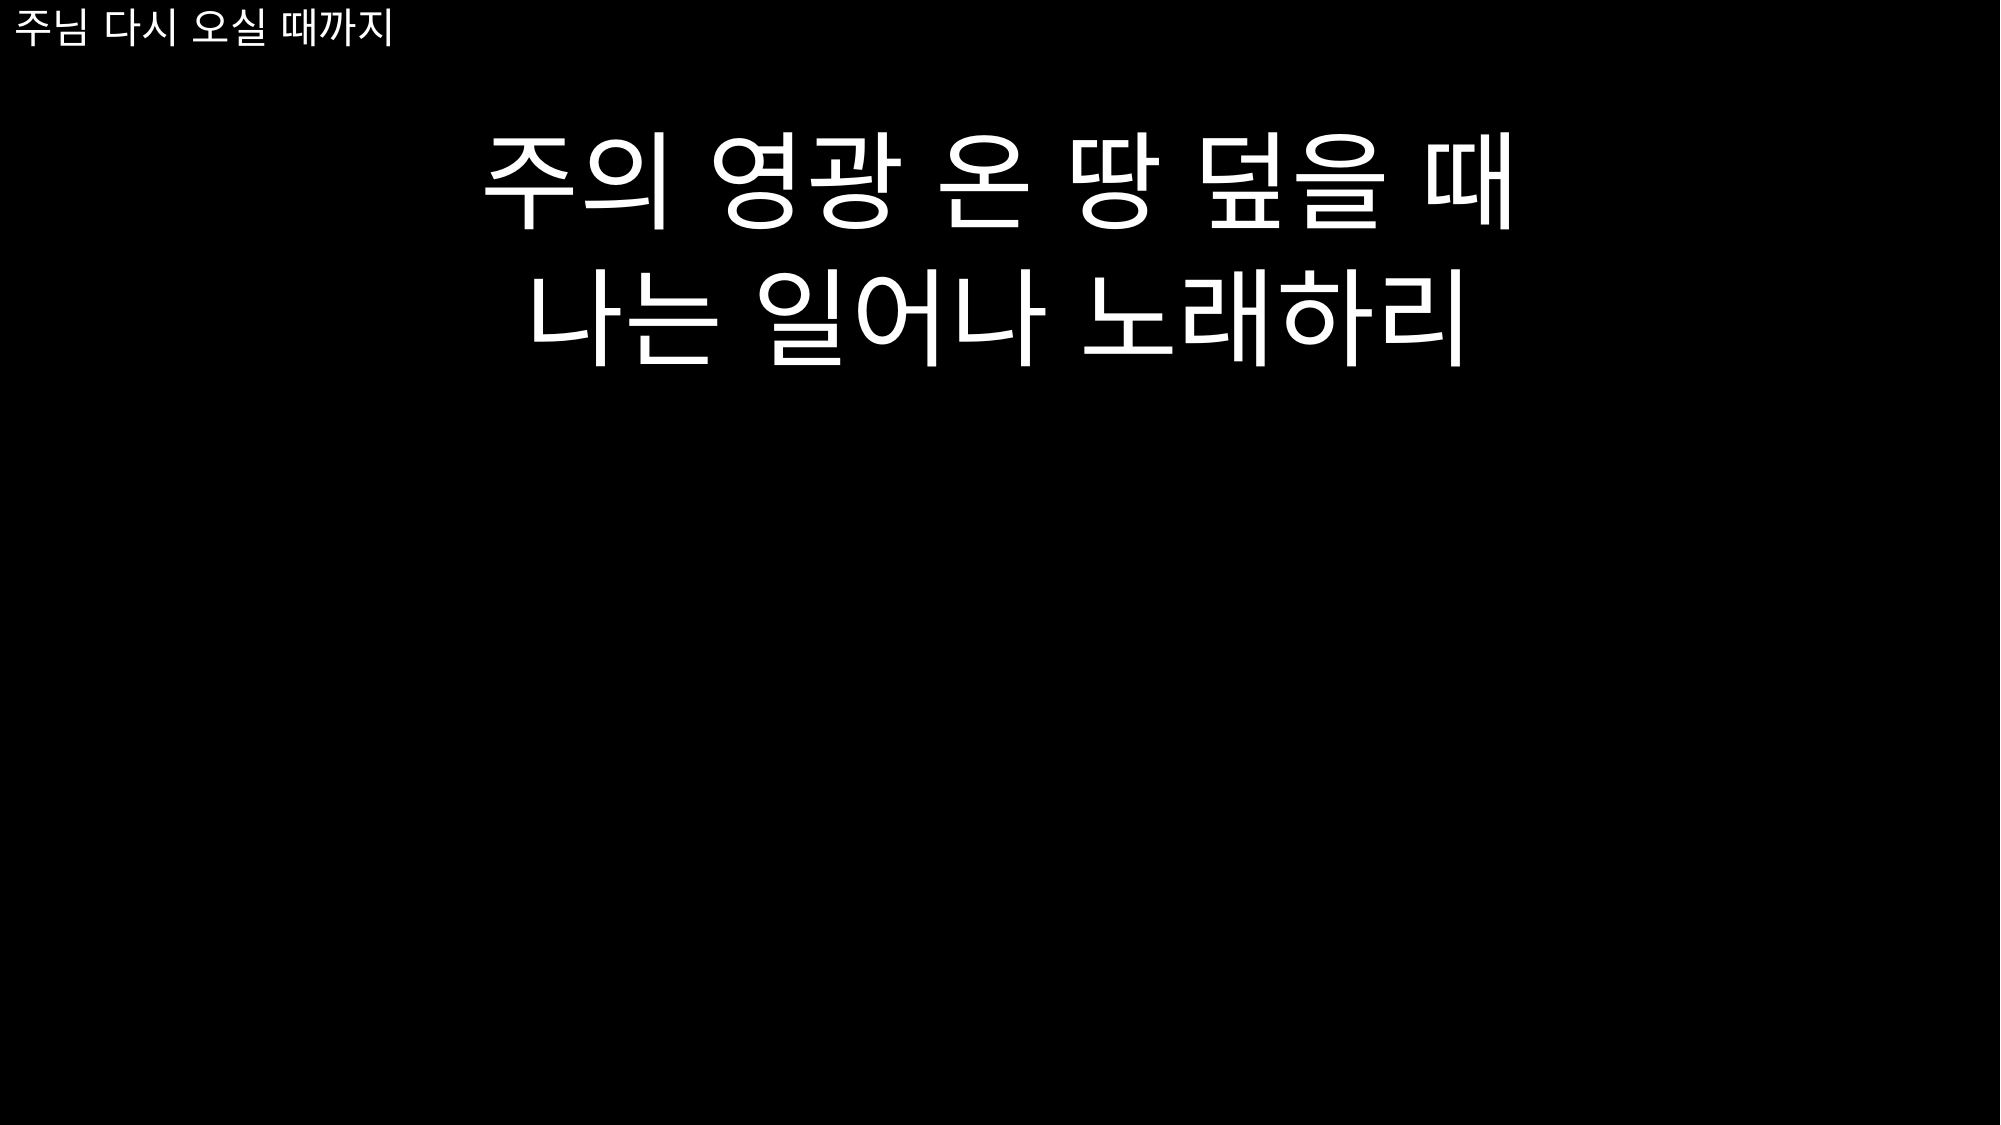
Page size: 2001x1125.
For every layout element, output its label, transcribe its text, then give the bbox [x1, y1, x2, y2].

subtitle 주의 영광 온 땅 덮을 때 나는 일어나 노래하리 [0, 3, 2000, 781]
